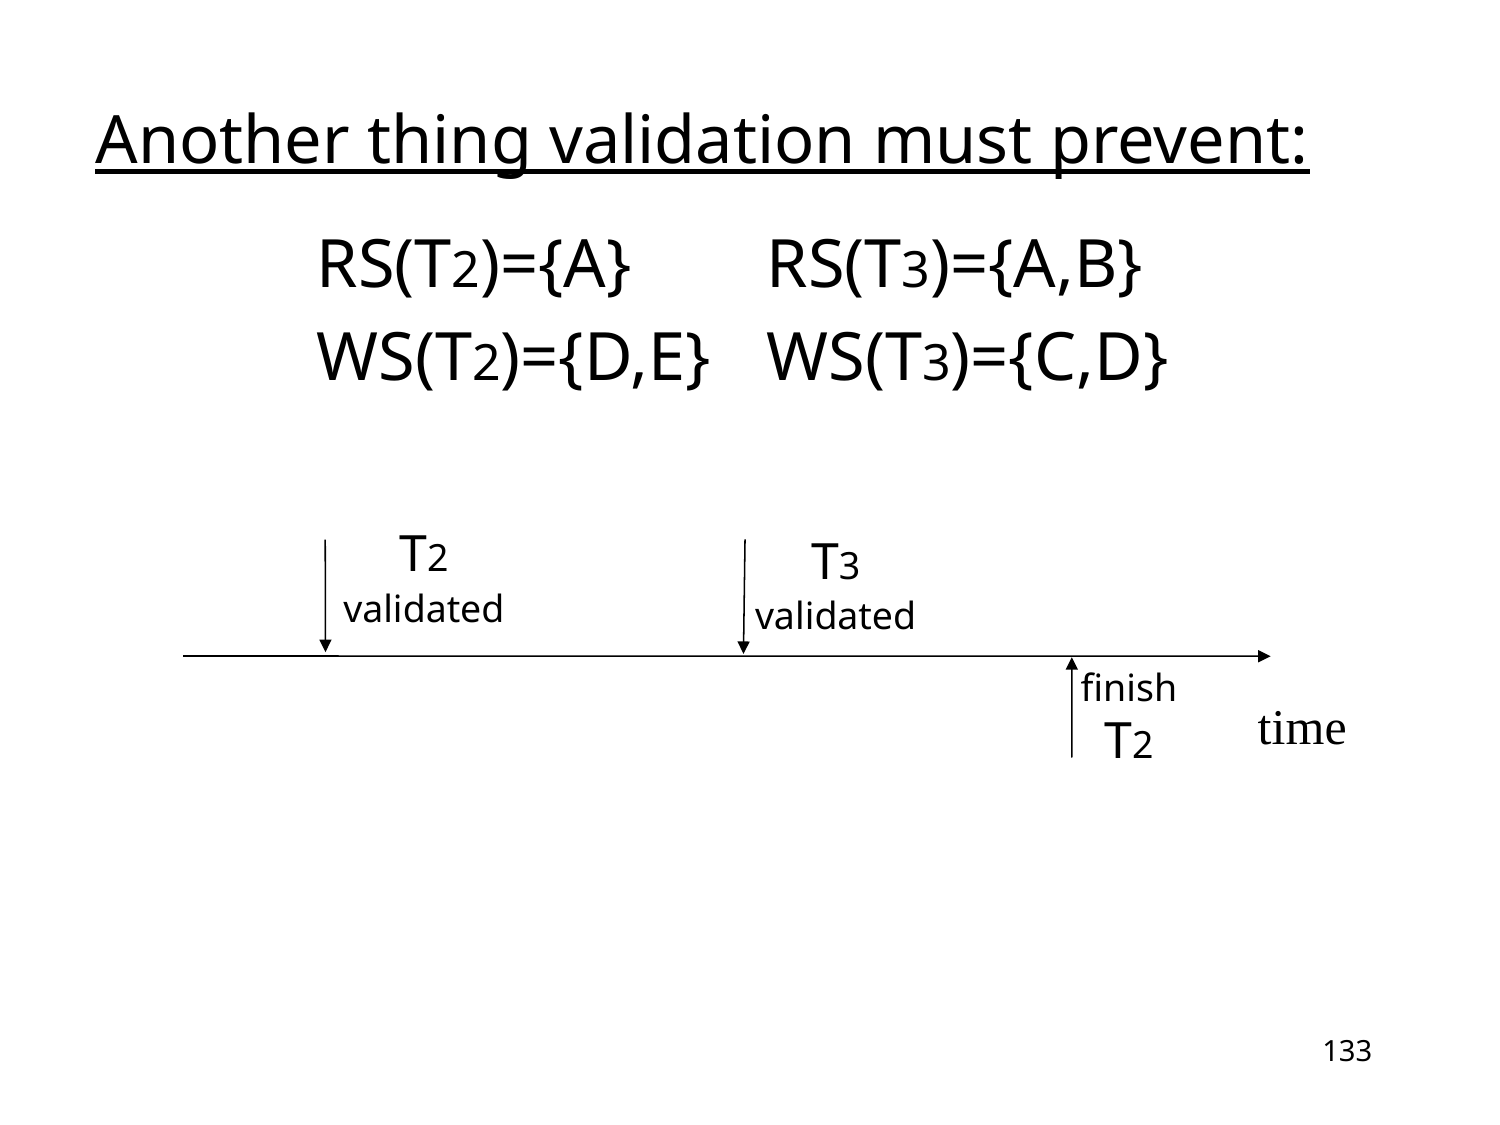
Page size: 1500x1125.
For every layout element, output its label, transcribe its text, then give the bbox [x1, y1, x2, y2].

text_box [737, 641, 750, 654]
slide_number 133 [1074, 1024, 1388, 1101]
text_box T2 validated [328, 514, 520, 635]
text_box finish T2 [1065, 656, 1192, 777]
title Another thing validation must prevent: [80, 65, 1356, 209]
text_box T3 validated [740, 522, 932, 643]
text_box [319, 539, 332, 653]
list RS(T2)={A} RS(T3)={A,B} WS(T2)={D,E} WS(T3)={C,D} [95, 213, 1371, 440]
text_box [1192, 650, 1271, 663]
text_box time [1242, 687, 1362, 762]
